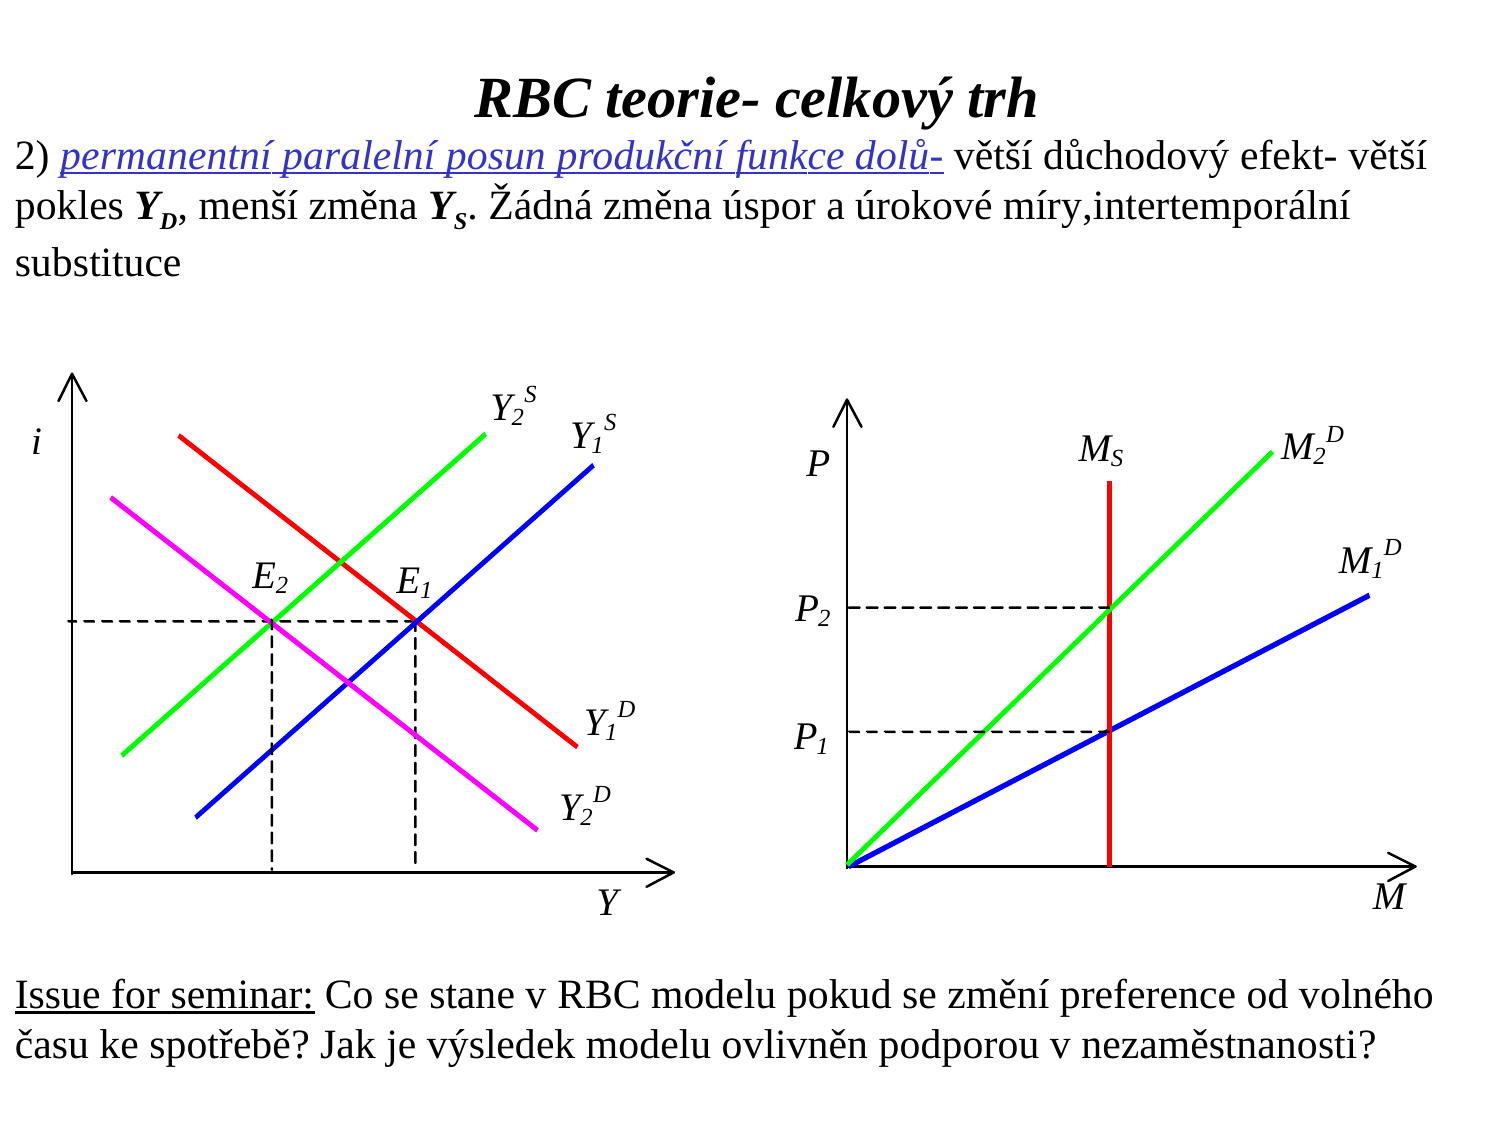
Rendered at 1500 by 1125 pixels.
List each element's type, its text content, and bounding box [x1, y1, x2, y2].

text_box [30, 371, 681, 932]
text_box RBC teorie- celkový trh [91, 0, 1422, 188]
text_box 2) permanentní paralelní posun produkční funkce dolů- větší důchodový efekt- větší pokles YD, menší změna YS. Žádná změna úspor a úrokové míry,intertemporální substituce [0, 120, 1500, 292]
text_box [794, 396, 1420, 927]
text_box Issue for seminar: Co se stane v RBC modelu pokud se změní preference od volného času ke spotřebě? Jak je výsledek modelu ovlivněn podporou v nezaměstnanosti? [0, 959, 1500, 1120]
